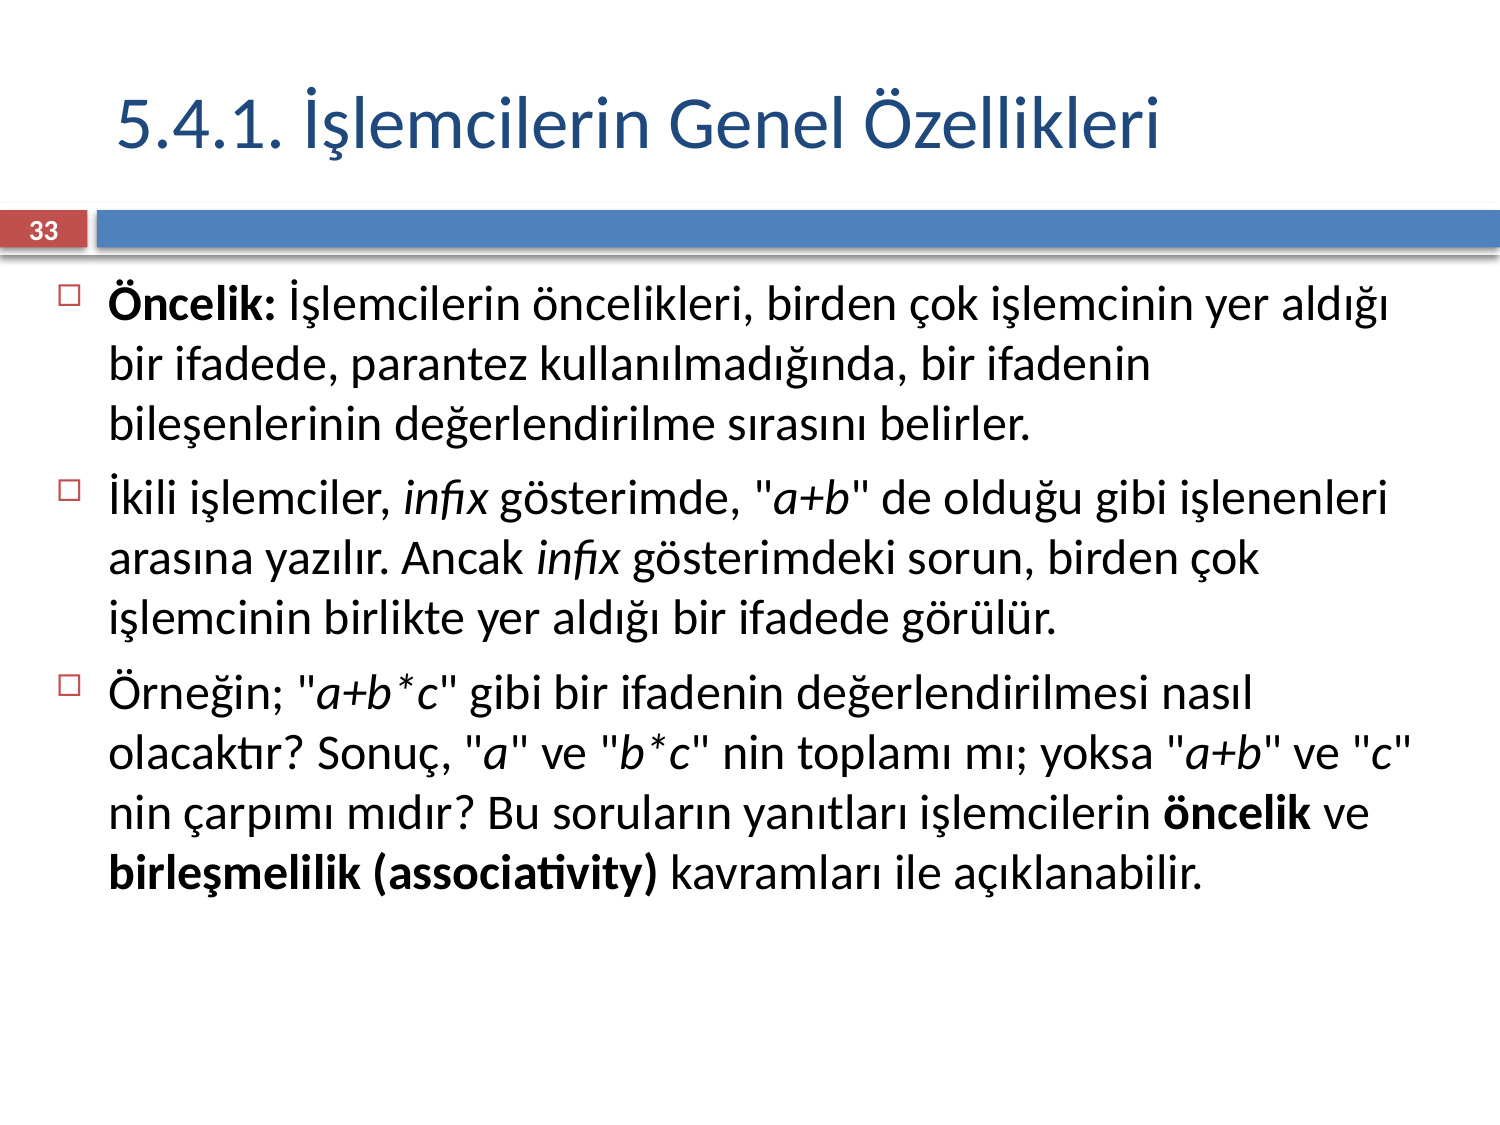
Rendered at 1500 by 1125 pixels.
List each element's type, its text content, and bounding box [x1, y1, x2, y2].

title 5.4.1. İşlemcilerin Genel Özellikleri [100, 37, 1438, 200]
slide_number 33 [0, 208, 88, 249]
list Öncelik: İşlemcilerin öncelikleri, birden çok işlemcinin yer aldığı bir ifadede, parantez kullanılmadığında, bir ifadenin bileşenlerinin değerlendirilme sırasını belirler. İkili işlemciler, infix gösterimde, "a+b" de olduğu gibi işlenenleri arasına yazılır. Ancak infix gösterimdeki sorun, birden çok işlemcinin birlikte yer aldığı bir ifadede görülür. Örneğin; "a+b*c" gibi bir ifadenin değerlendirilmesi nasıl olacaktır? Sonuç, "a" ve "b*c" nin toplamı mı; yoksa "a+b" ve "c" nin çarpımı mıdır? Bu soruların yanıtları işlemcilerin öncelik ve birleşmelilik (associativity) kavramları ile açıklanabilir. [41, 262, 1447, 1000]
